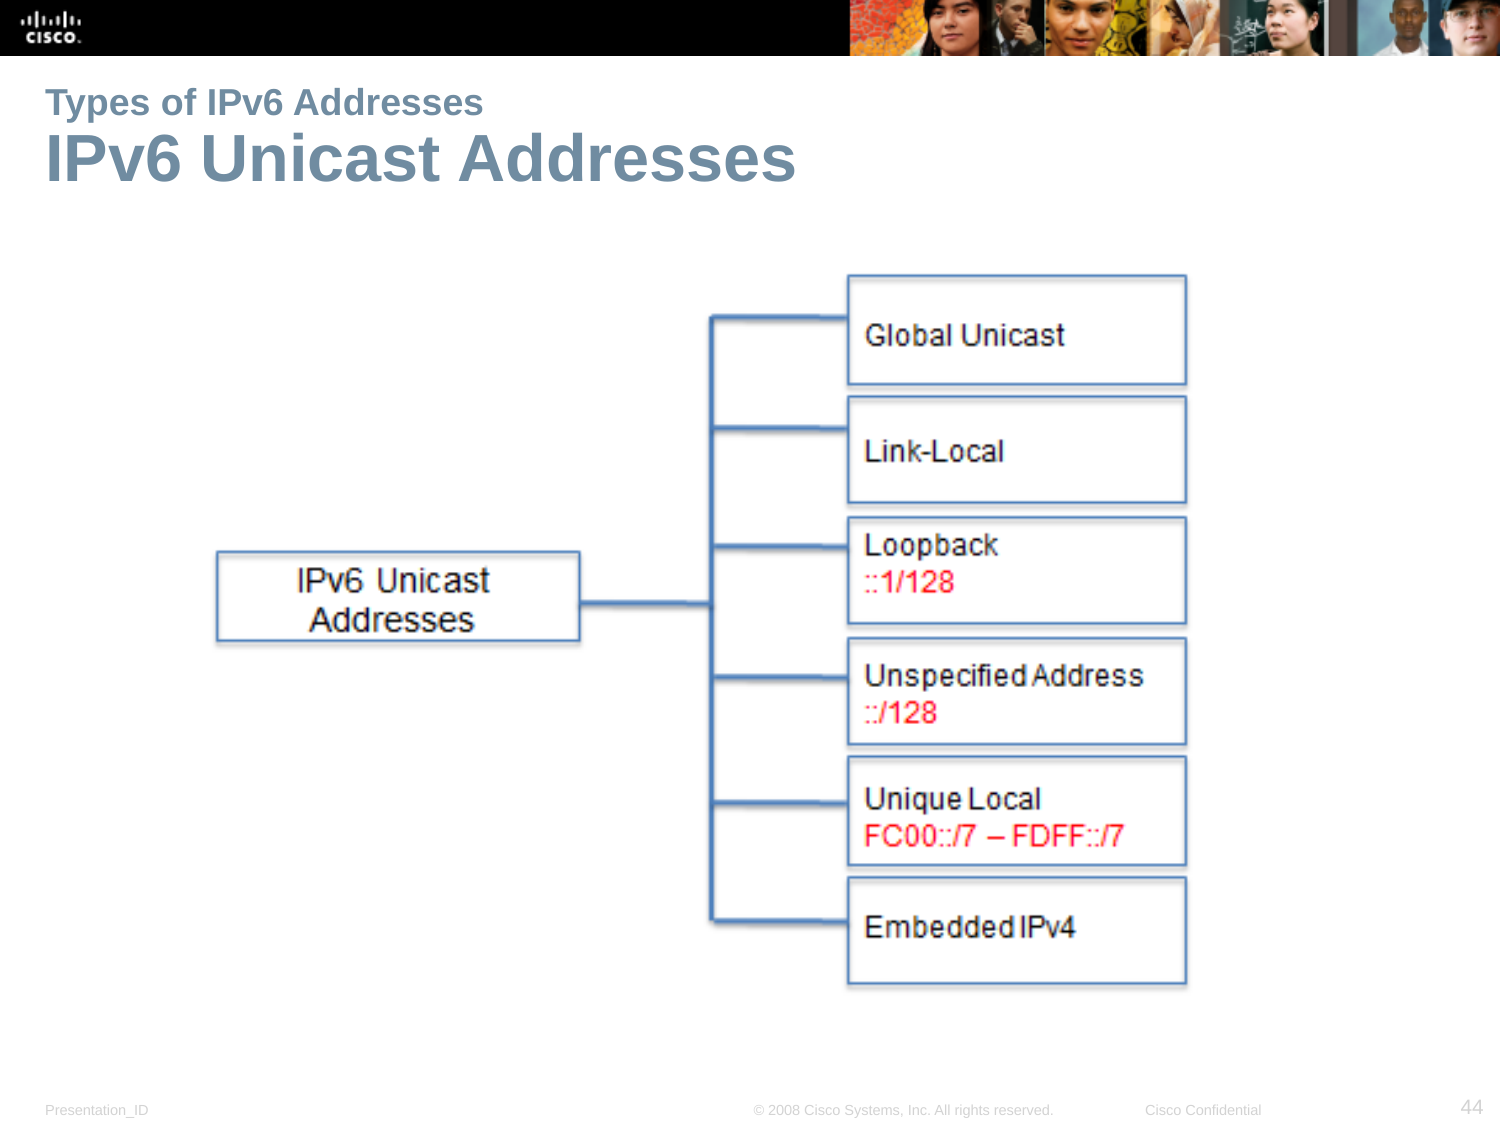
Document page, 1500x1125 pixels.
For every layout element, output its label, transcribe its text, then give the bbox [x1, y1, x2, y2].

picture [0, 0, 1500, 56]
picture [197, 216, 1252, 1079]
title Types of IPv6 Addresses IPv6 Unicast Addresses [31, 64, 1471, 203]
